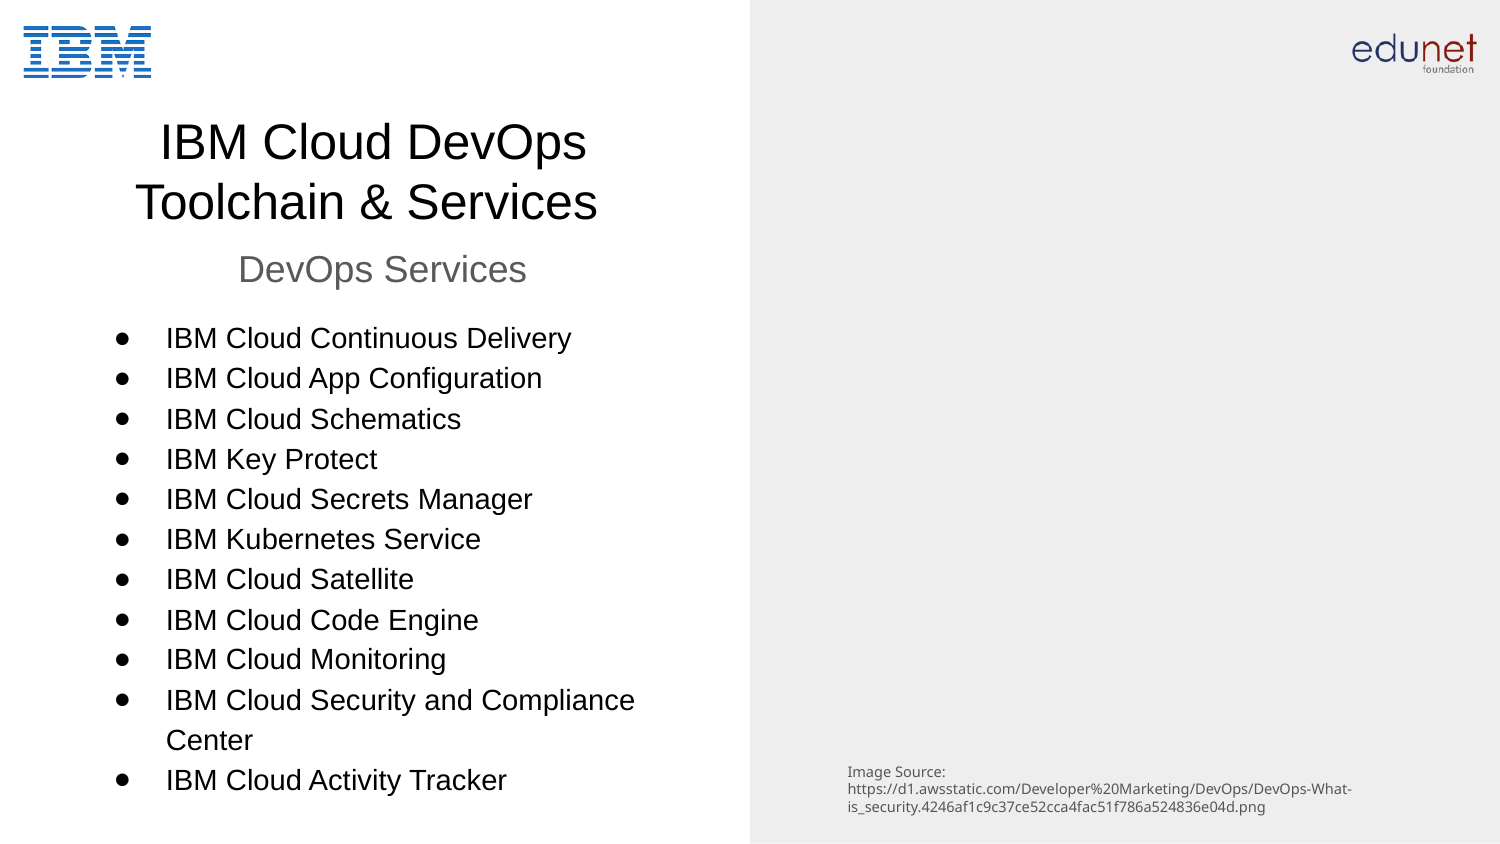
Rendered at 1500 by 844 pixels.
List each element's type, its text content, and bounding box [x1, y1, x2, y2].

list IBM Cloud Continuous Delivery IBM Cloud App Configuration IBM Cloud Schematics IBM Key Protect IBM Cloud Secrets Manager IBM Kubernetes Service IBM Cloud Satellite IBM Cloud Code Engine IBM Cloud Monitoring IBM Cloud Security and Compliance Center IBM Cloud Activity Tracker [75, 431, 706, 720]
list Image Source: https://d1.awsstatic.com/Developer%20Marketing/DevOps/DevOps-What-is_security.4246af1c9c37ce52cca4fac51f786a524836e04d.png [832, 747, 1390, 812]
title IBM Cloud DevOps Toolchain & Services [41, 117, 706, 215]
picture [1350, 26, 1480, 78]
subtitle DevOps Services [41, 215, 706, 321]
picture [0, 0, 559, 78]
